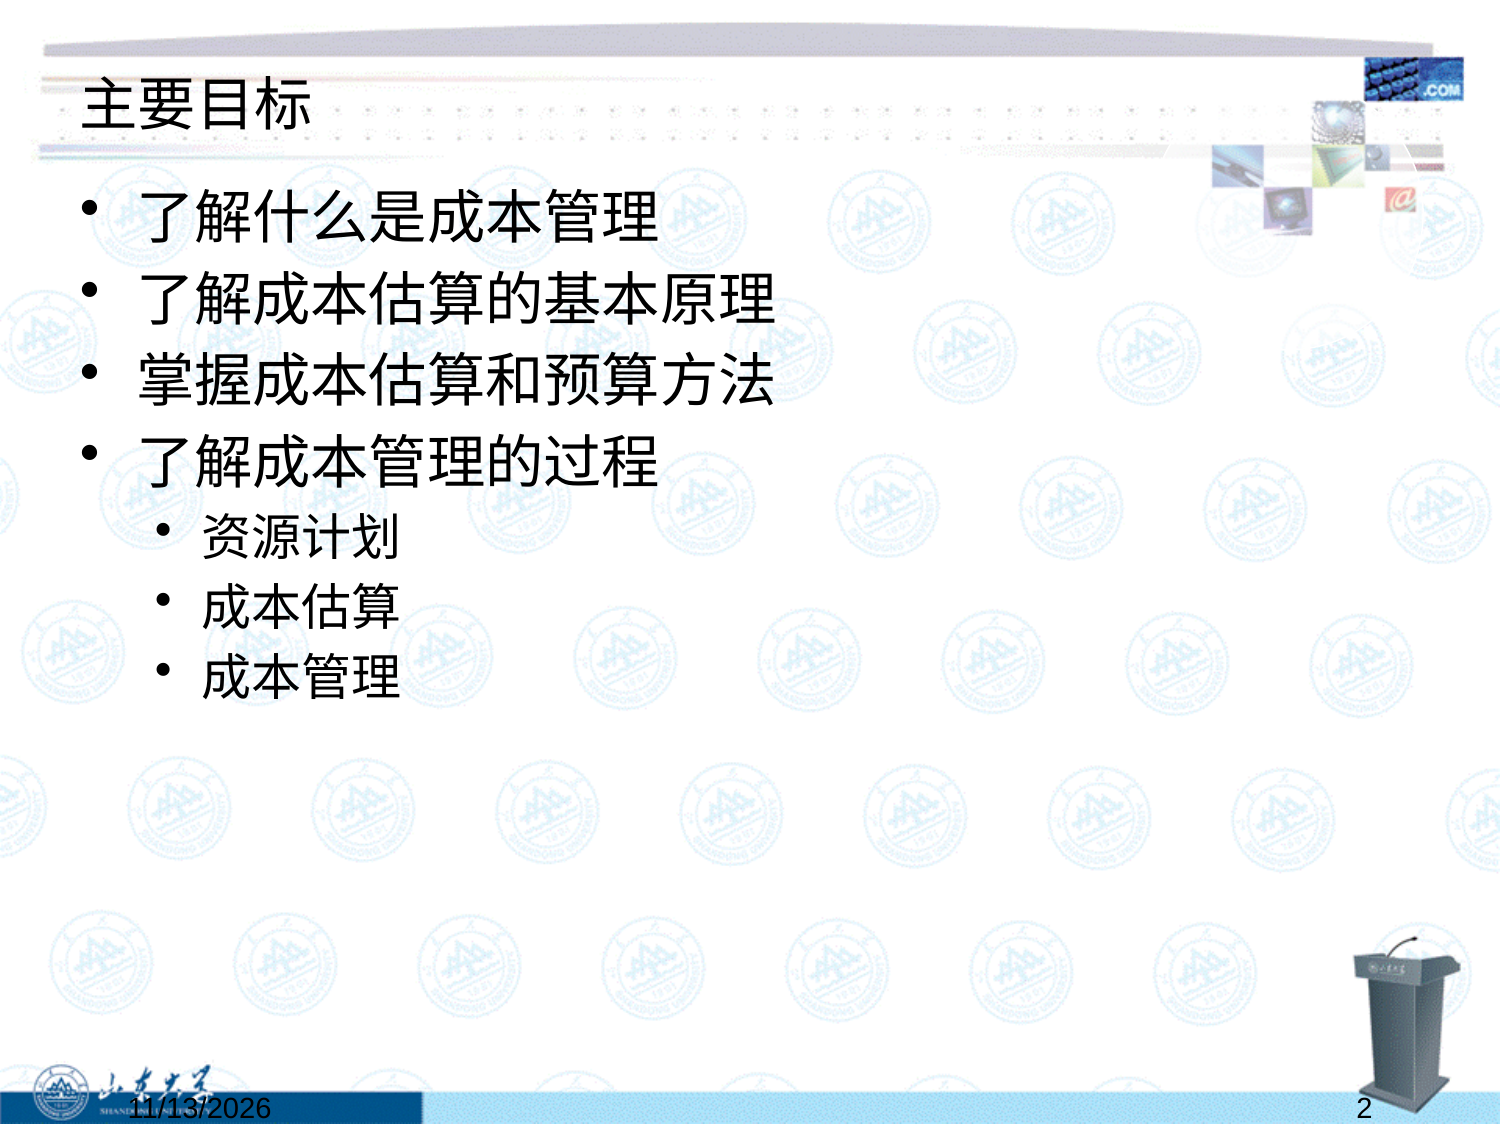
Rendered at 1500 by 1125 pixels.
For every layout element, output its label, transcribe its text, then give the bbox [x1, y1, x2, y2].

list 了解什么是成本管理 了解成本估算的基本原理 掌握成本估算和预算方法 了解成本管理的过程 资源计划 成本估算 成本管理 [64, 172, 1424, 1038]
title 主要目标 [64, 54, 1424, 149]
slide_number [112, 1082, 425, 1125]
picture [0, 1, 1500, 1124]
slide_number 2 [1074, 1082, 1388, 1125]
